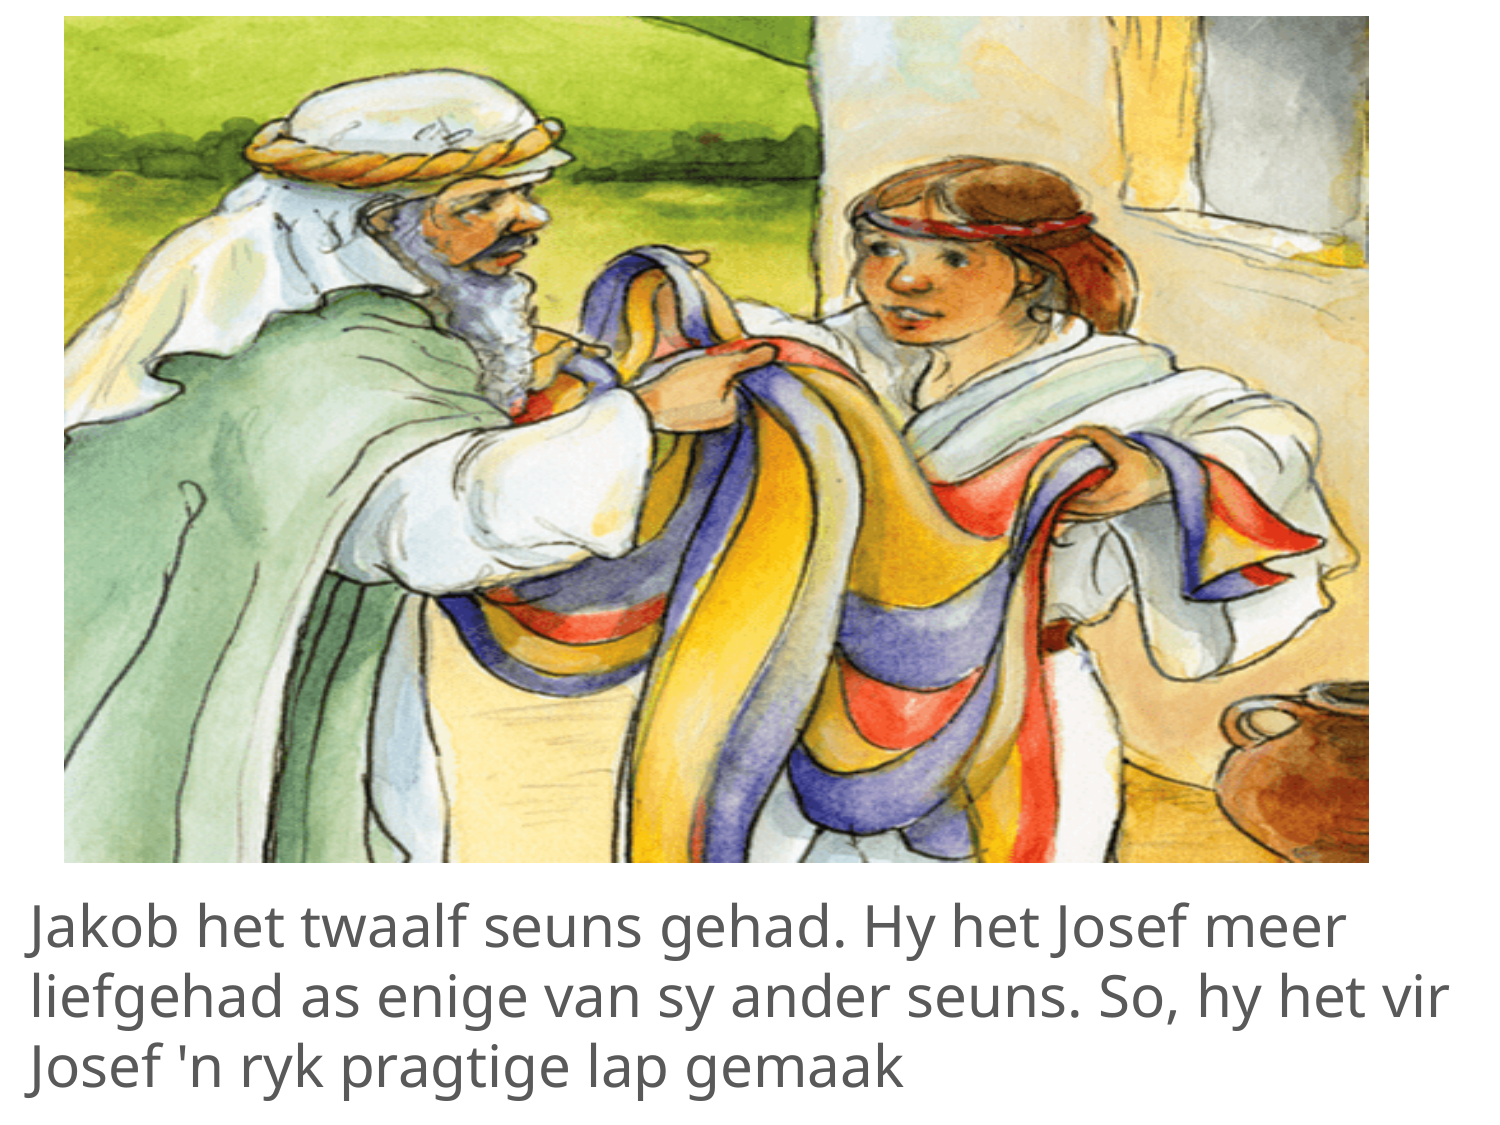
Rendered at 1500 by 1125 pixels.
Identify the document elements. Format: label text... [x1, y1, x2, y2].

text_box Jakob het twaalf seuns gehad. Hy het Josef meer liefgehad as enige van sy ander seuns. So, hy het vir Josef 'n ryk pragtige lap gemaak [14, 881, 1486, 1107]
picture [64, 16, 1369, 863]
